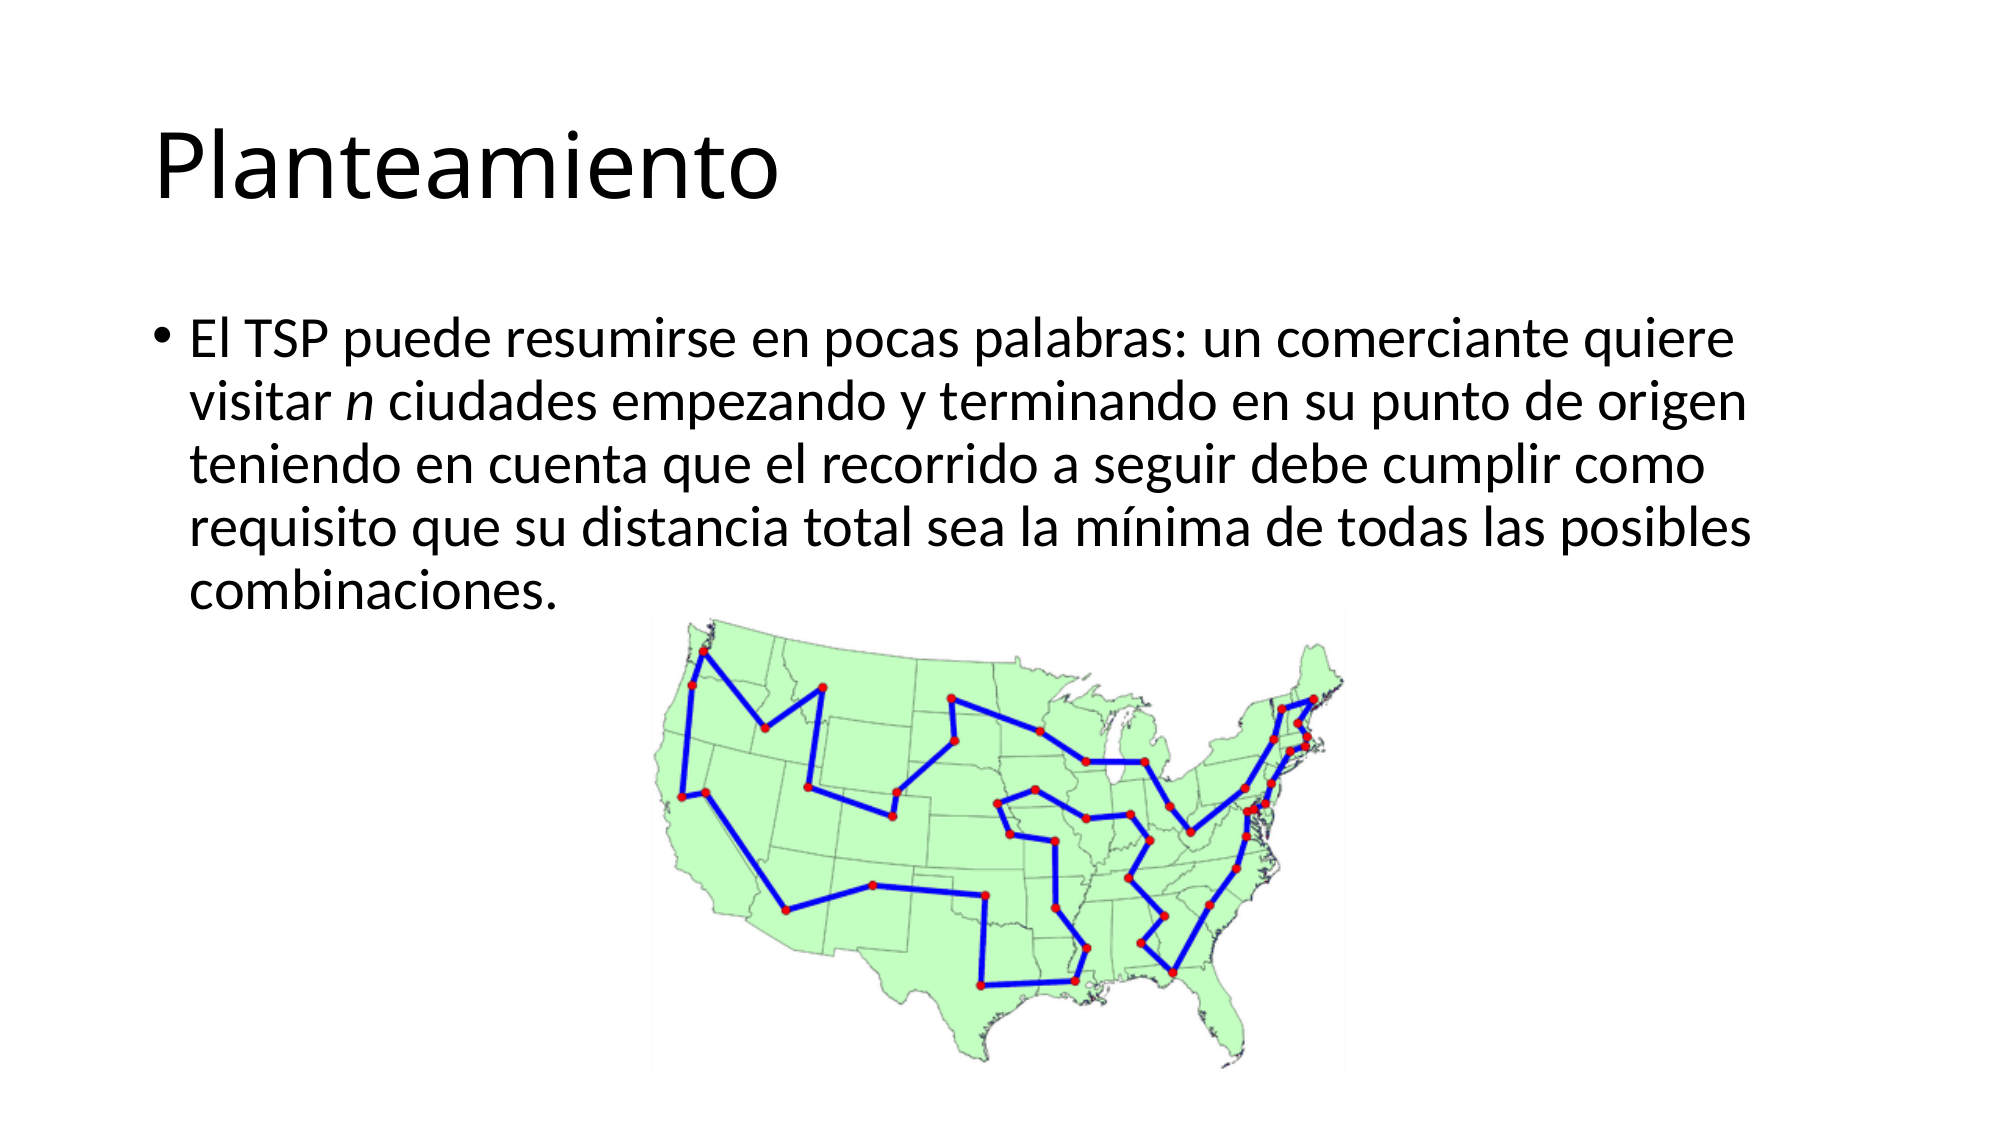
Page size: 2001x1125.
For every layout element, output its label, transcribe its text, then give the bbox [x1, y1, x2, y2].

picture [652, 612, 1348, 1072]
title Planteamiento [137, 59, 1863, 278]
list El TSP puede resumirse en pocas palabras: un comerciante quiere visitar n ciudades empezando y terminando en su punto de origen teniendo en cuenta que el recorrido a seguir debe cumplir como requisito que su distancia total sea la mínima de todas las posibles combinaciones. [137, 299, 1863, 1014]
